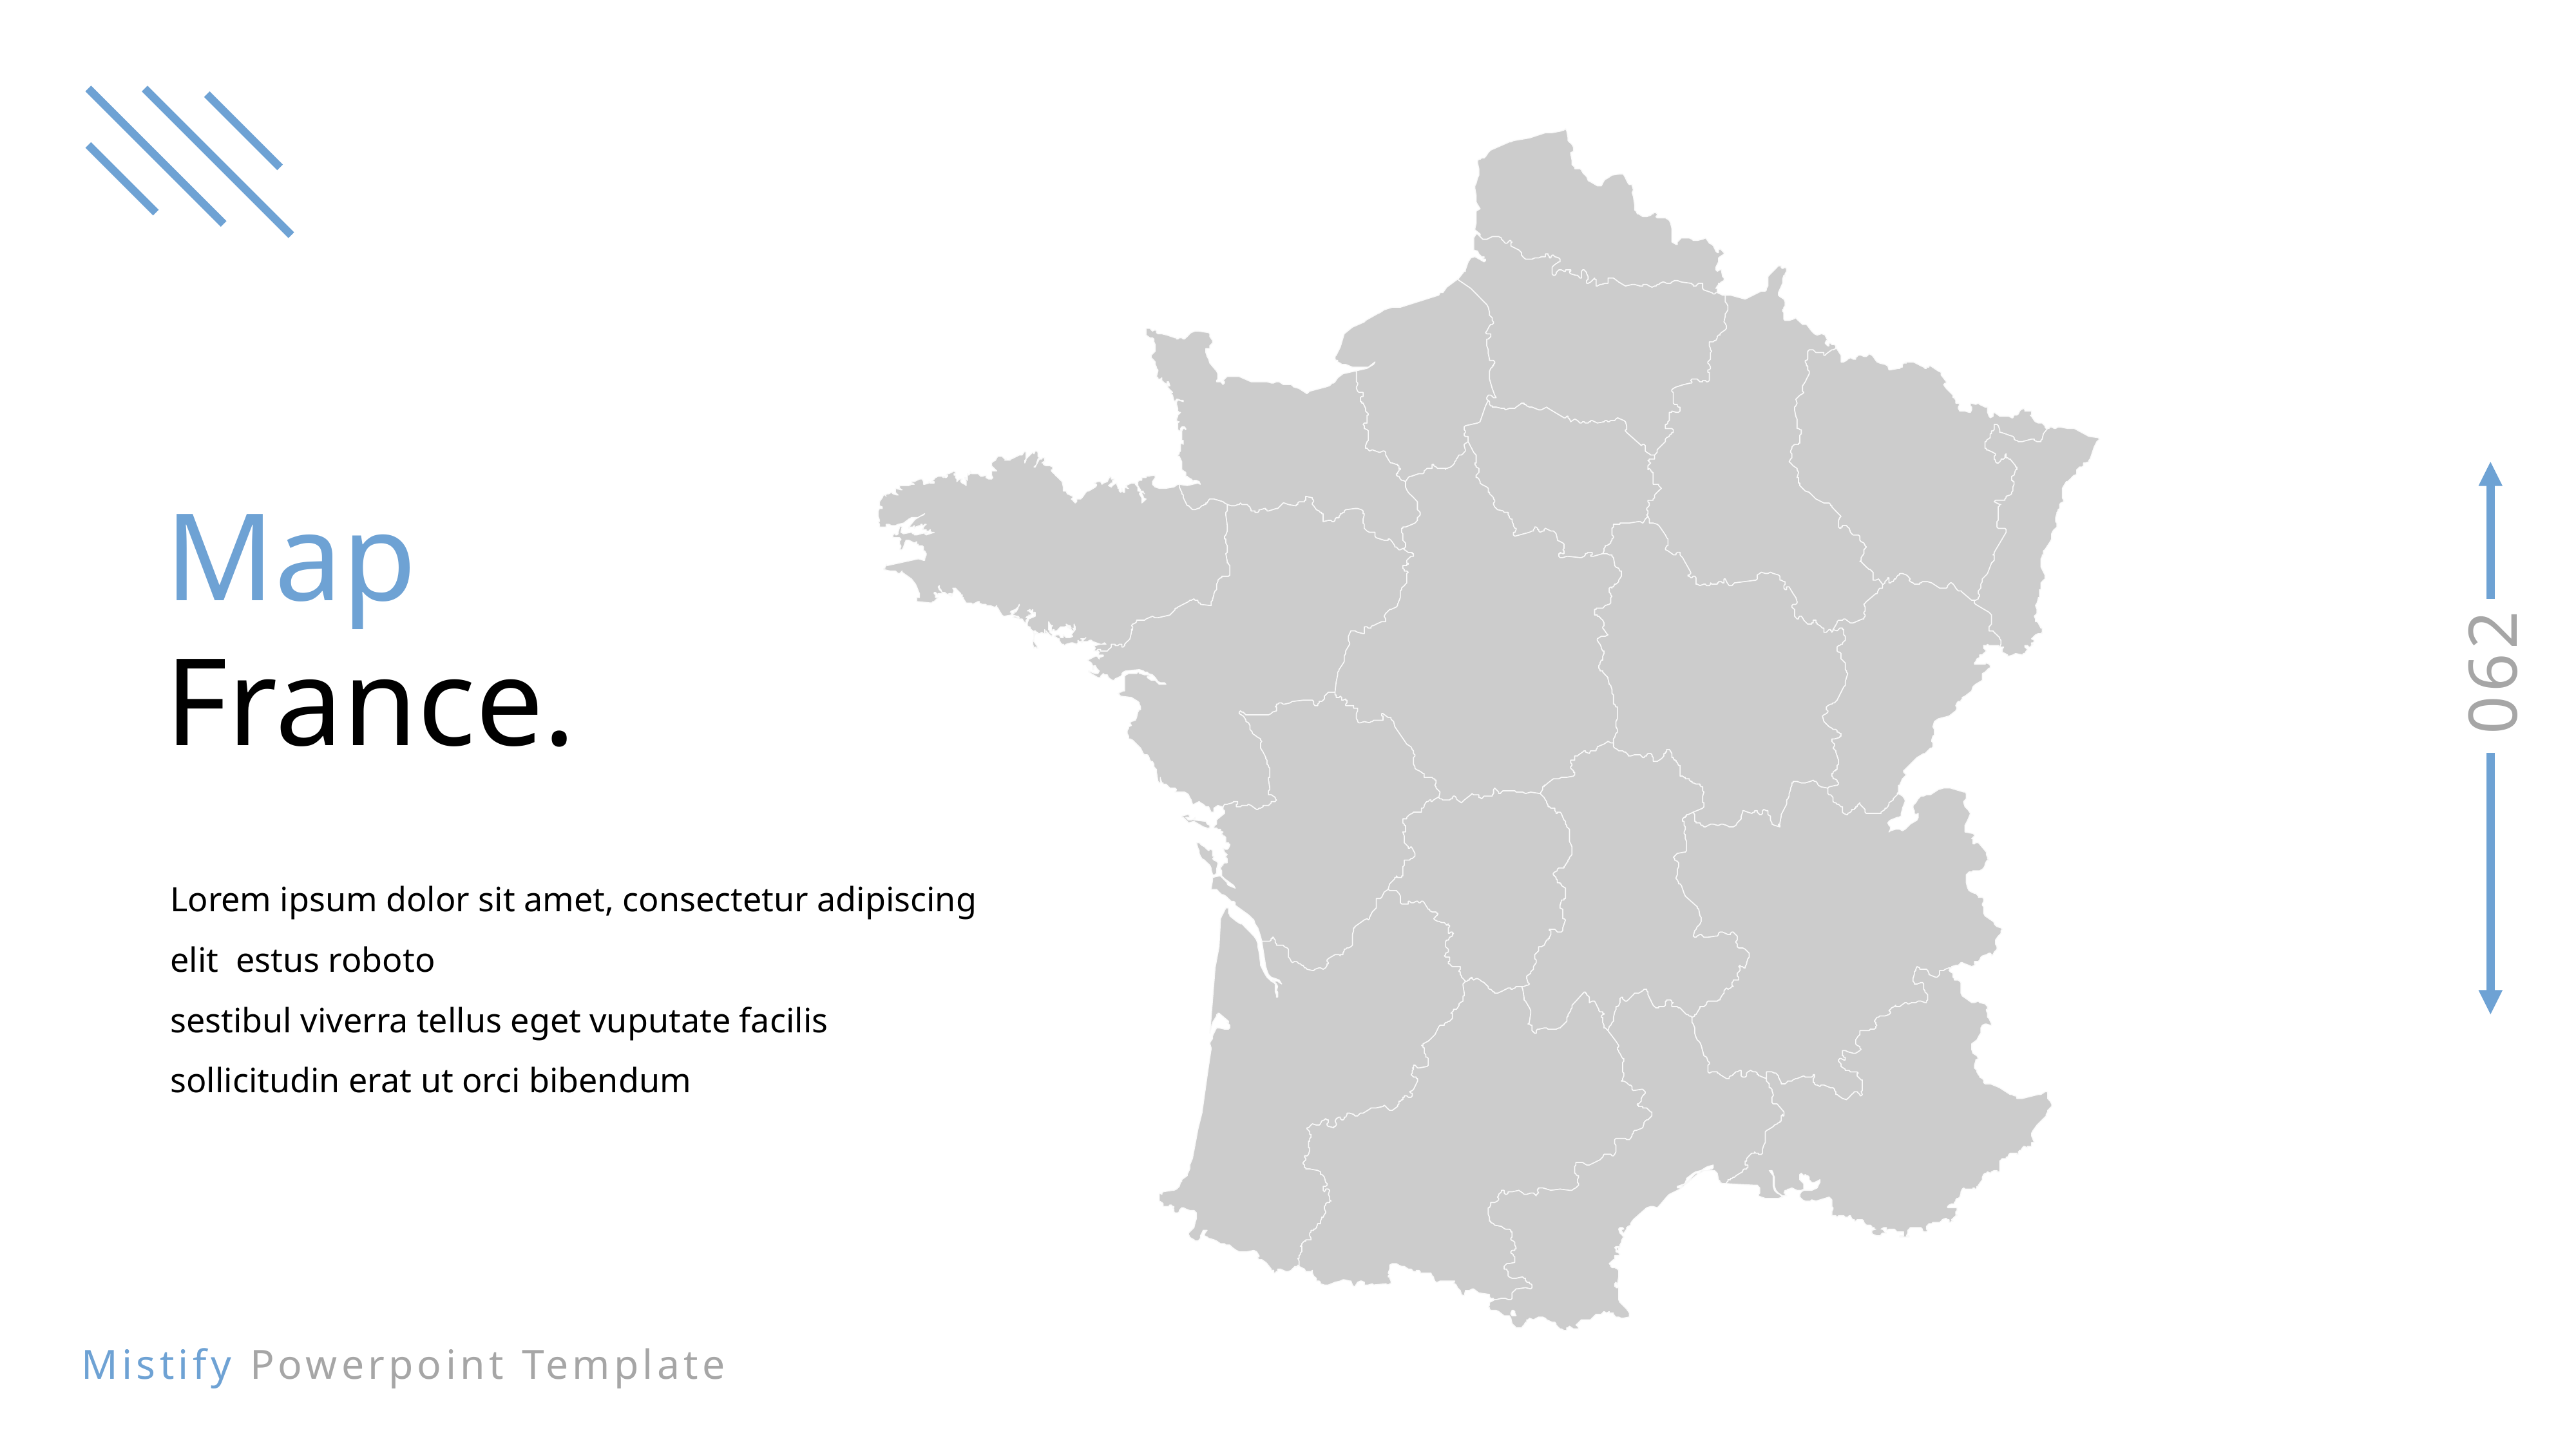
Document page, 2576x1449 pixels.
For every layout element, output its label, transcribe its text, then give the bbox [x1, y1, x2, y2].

text_box Map France. [155, 475, 878, 775]
text_box Lorem ipsum dolor sit amet, consectetur adipiscing elit estus roboto sestibul viverra tellus eget vuputate facilis sollicitudin erat ut orci bibendum [160, 853, 878, 1104]
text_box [878, 128, 2100, 1331]
